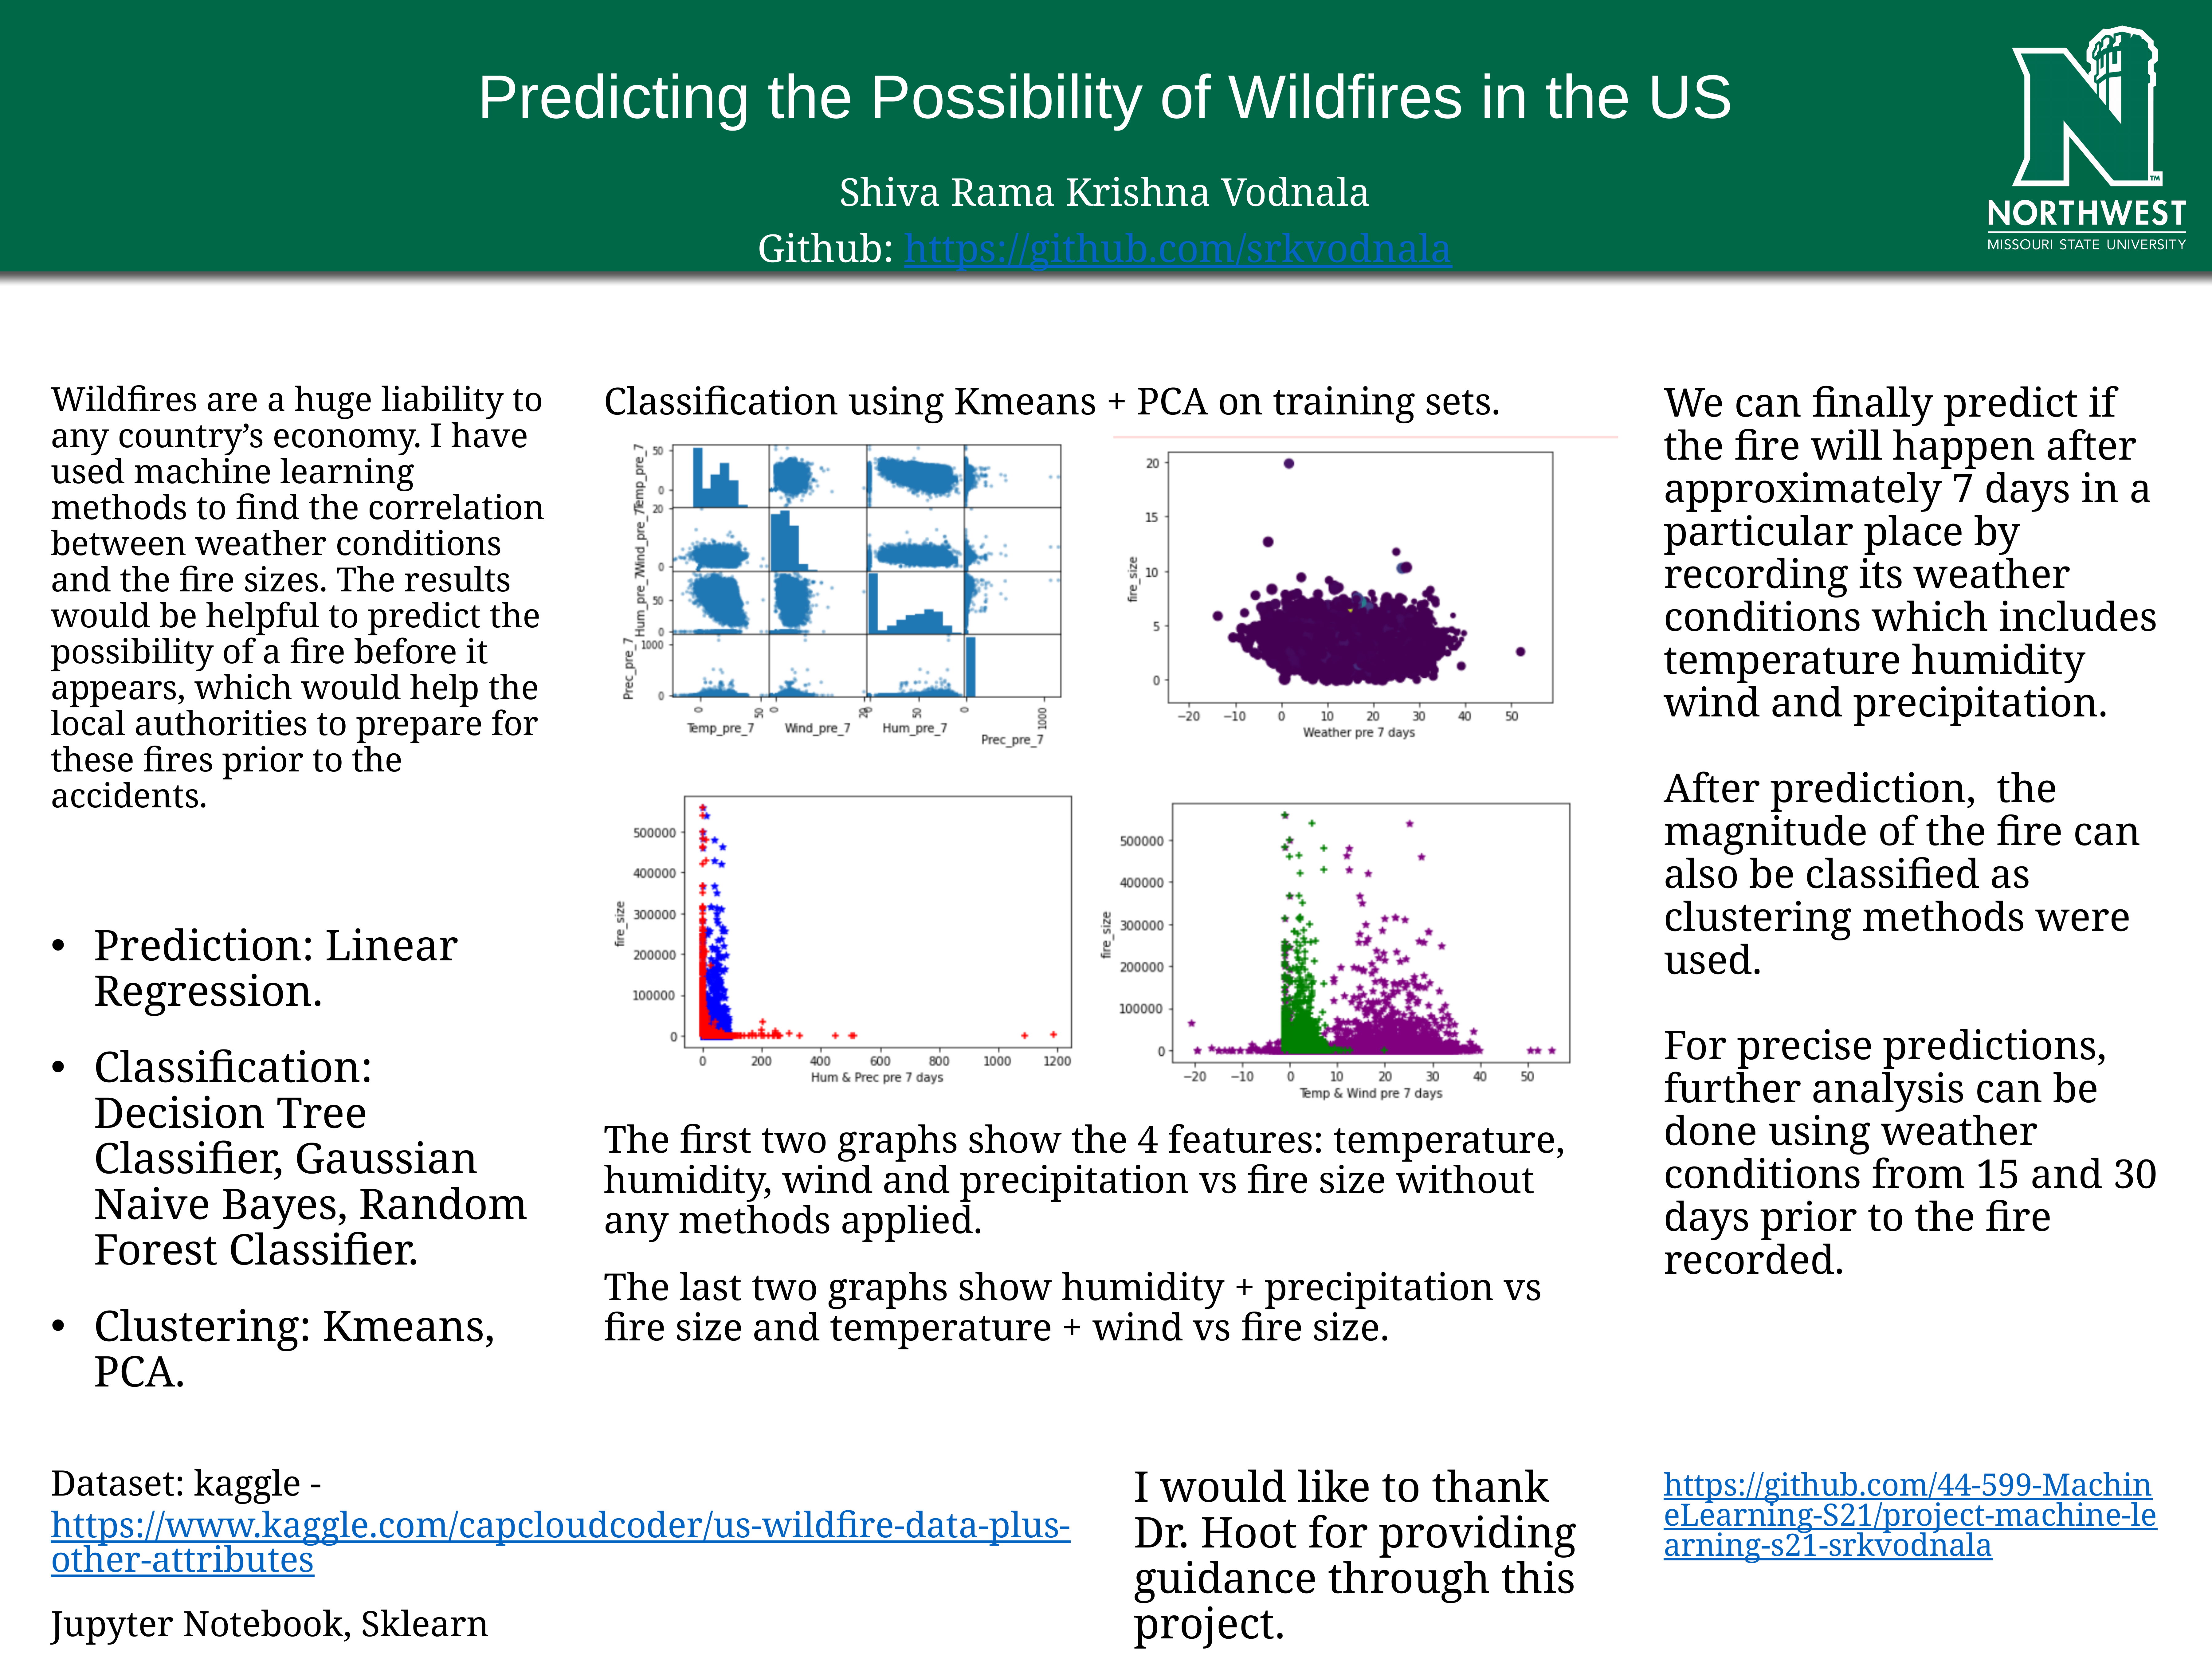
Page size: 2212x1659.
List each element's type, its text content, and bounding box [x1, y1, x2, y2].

picture [0, 0, 2212, 1659]
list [606, 426, 1129, 754]
list Github: https://github.com/srkvodnala [248, 222, 1962, 268]
list Shiva Rama Krishna Vodnala [248, 171, 1962, 217]
list Dataset: kaggle - https://www.kaggle.com/capcloudcoder/us-wildfire-data-plus-other-attributes Jupyter Notebook, Sklearn [46, 1463, 1083, 1613]
list Wildfires are a huge liability to any country’s economy. I have used machine learning methods to find the correlation between weather conditions and the fire sizes. The results would be helpful to predict the possibility of a fire before it appears, which would help the local authorities to prepare for these fires prior to the accidents. [46, 380, 553, 818]
list Prediction: Linear Regression. Classification: Decision Tree Classifier, Gaussian Naive Bayes, Random Forest Classifier. Clustering: Kmeans, PCA. [46, 922, 553, 1359]
list I would like to thank Dr. Hoot for providing guidance through this project. [1129, 1463, 1613, 1613]
list https://github.com/44-599-MachineLearning-S21/project-machine-learning-s21-srkvodnala [1659, 1463, 2166, 1613]
list Classification using Kmeans + PCA on training sets. The first two graphs show the 4 features: temperature, humidity, wind and precipitation vs fire size without any methods applied. The last two graphs show humidity + precipitation vs fire size and temperature + wind vs fire size. [599, 1092, 1613, 1359]
list Classification using Kmeans + PCA on training sets. The first two graphs show the 4 features: temperature, humidity, wind and precipitation vs fire size without any methods applied. The last two graphs show humidity + precipitation vs fire size and temperature + wind vs fire size. [599, 380, 1613, 778]
title Predicting the Possibility of Wildfires in the US [250, 33, 1962, 163]
list We can finally predict if the fire will happen after approximately 7 days in a particular place by recording its weather conditions which includes temperature humidity wind and precipitation. After prediction, the magnitude of the fire can also be classified as clustering methods were used. For precise predictions, further analysis can be done using weather conditions from 15 and 30 days prior to the fire recorded. [1659, 380, 2166, 1359]
